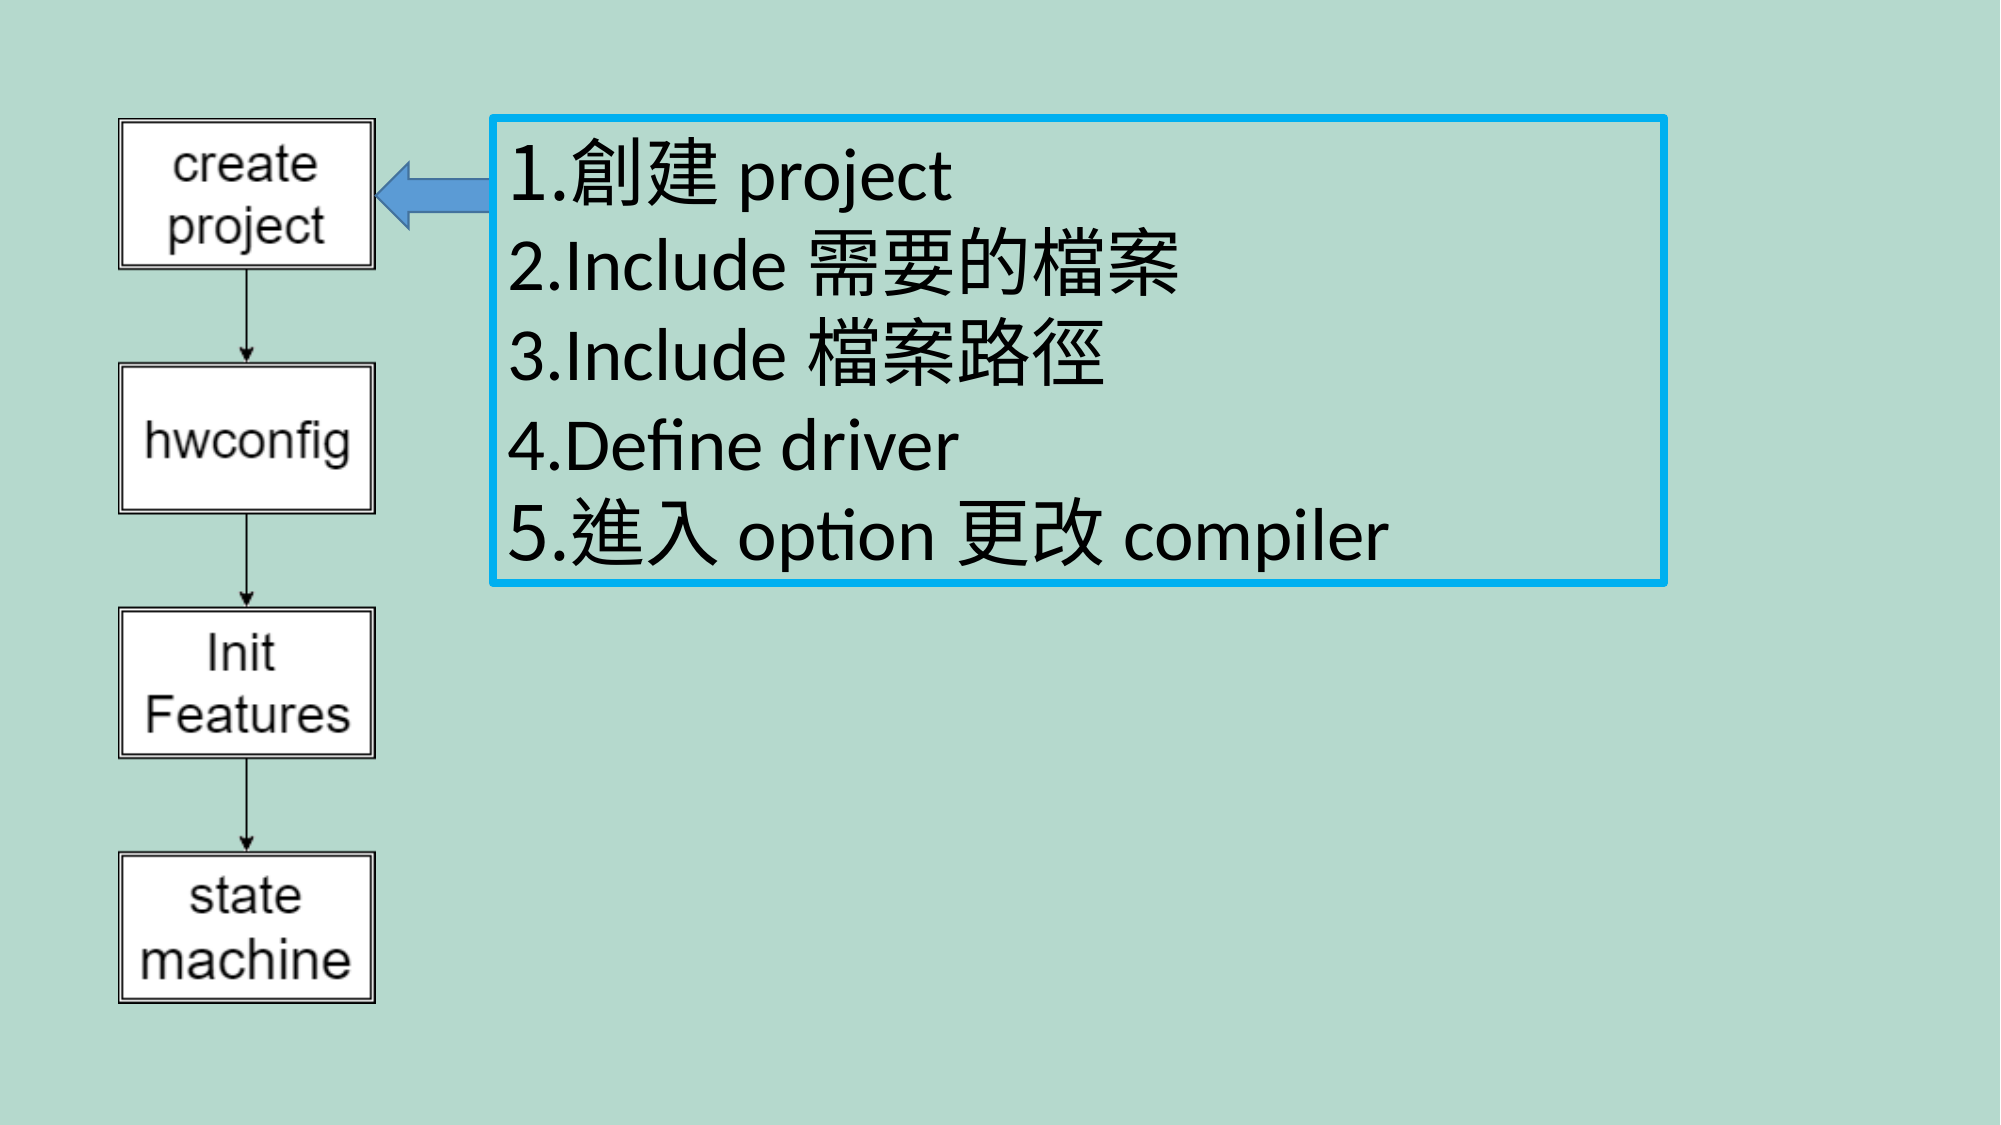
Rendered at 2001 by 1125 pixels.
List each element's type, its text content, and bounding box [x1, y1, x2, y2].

text_box 創建project Include需要的檔案 Include檔案路徑 Define driver 進入option更改compiler [492, 118, 1664, 583]
text_box [376, 160, 492, 231]
picture [118, 118, 376, 1004]
